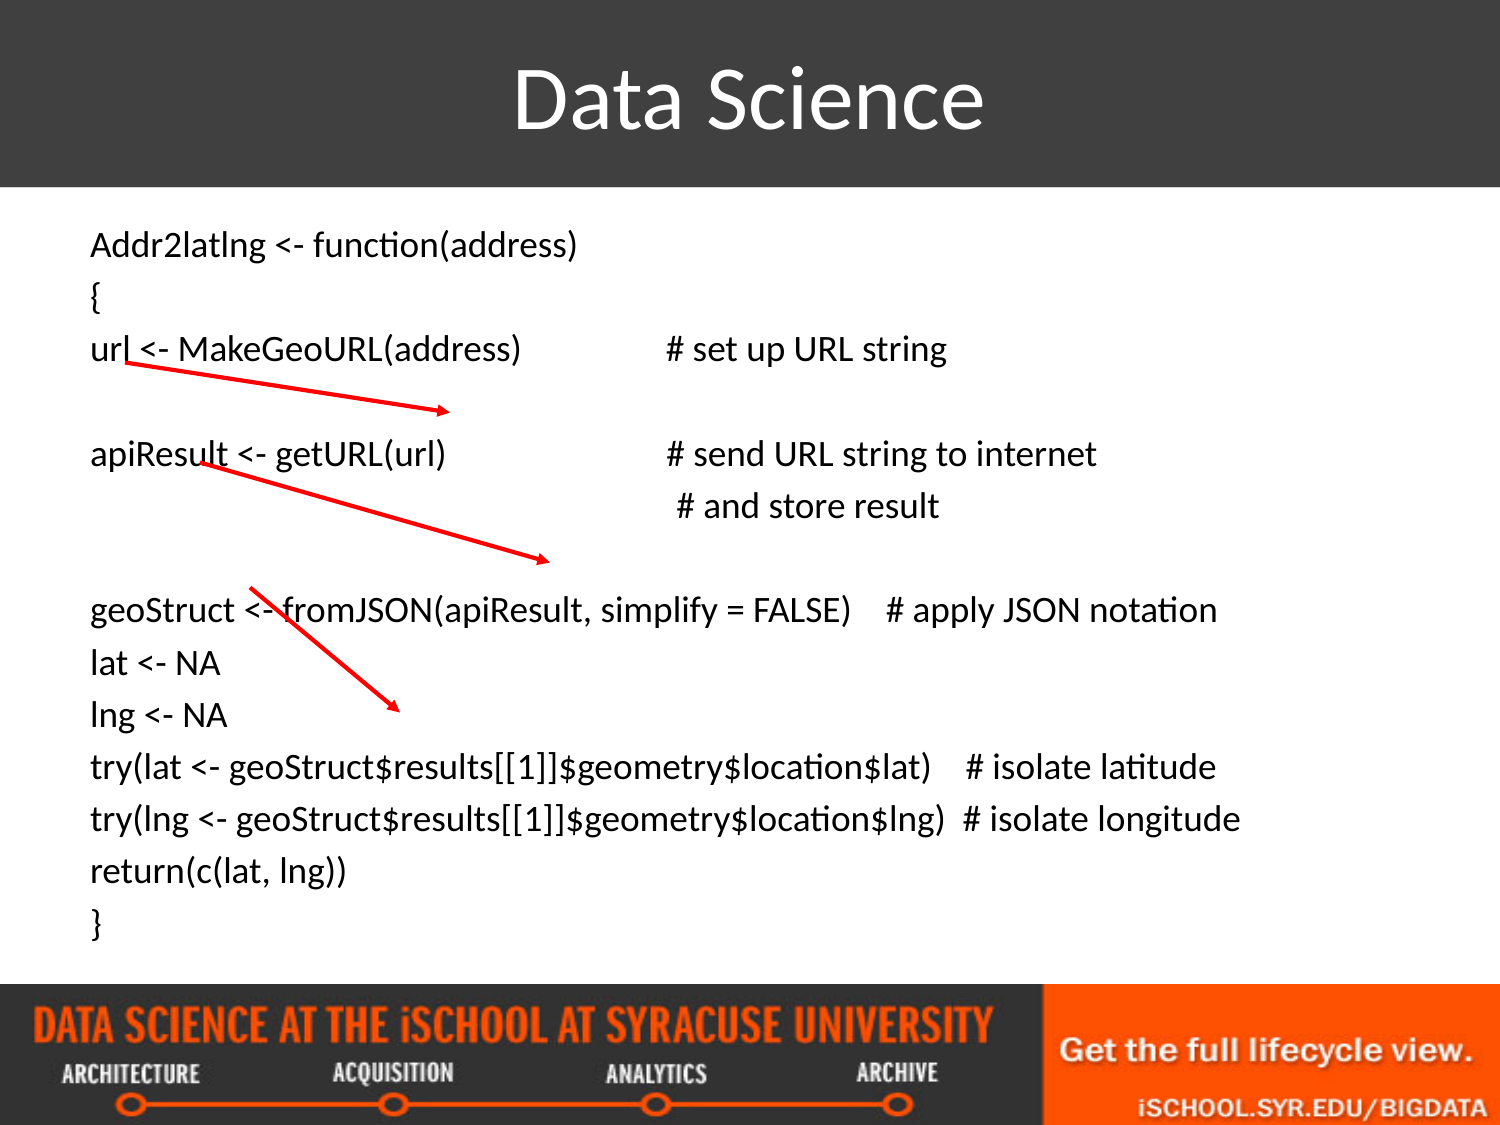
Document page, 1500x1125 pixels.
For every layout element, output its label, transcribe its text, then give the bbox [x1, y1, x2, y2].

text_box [199, 462, 551, 563]
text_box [124, 362, 451, 413]
title Data Science [0, 0, 1500, 188]
list Addr2latlng <- function(address) { url <- MakeGeoURL(address) # set up URL string apiResult <- getURL(url) # send URL string to internet # and store result geoStruct <- fromJSON(apiResult, simplify = FALSE) # apply JSON notation lat <- NA lng <- NA try(lat <- geoStruct$results[[1]]$geometry$location$lat) # isolate latitude try(lng <- geoStruct$results[[1]]$geometry$location$lng) # isolate longitude return(c(lat, lng)) } [75, 212, 1425, 955]
picture [0, 984, 1500, 1125]
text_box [249, 587, 401, 713]
